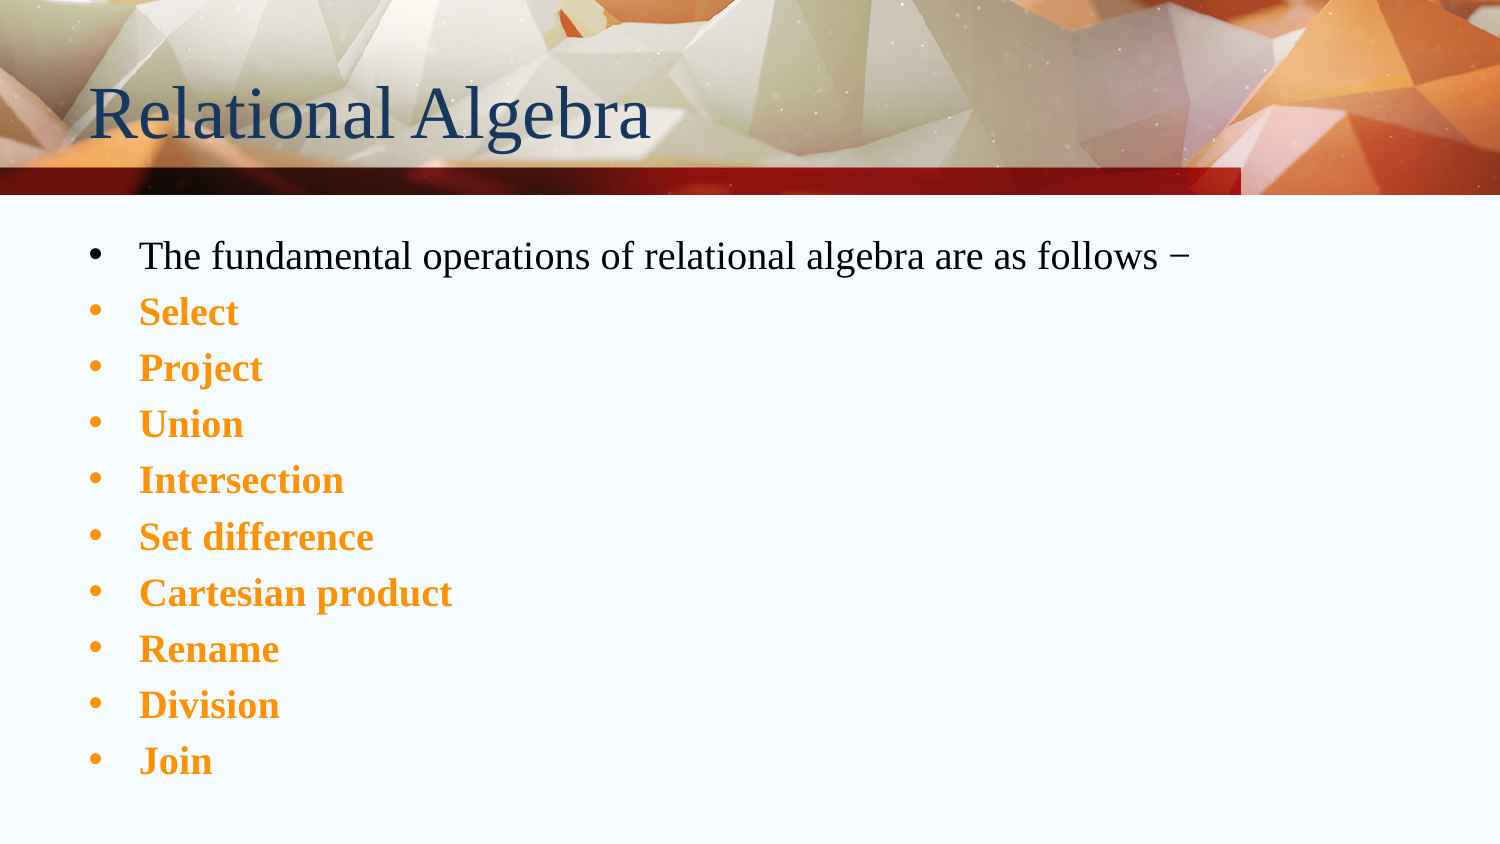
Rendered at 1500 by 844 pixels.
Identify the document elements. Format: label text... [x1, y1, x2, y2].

list The fundamental operations of relational algebra are as follows − Select Project Union Intersection Set difference Cartesian product Rename Division Join [73, 221, 1427, 798]
title Relational Algebra [73, 46, 1427, 172]
picture [0, 0, 1500, 844]
